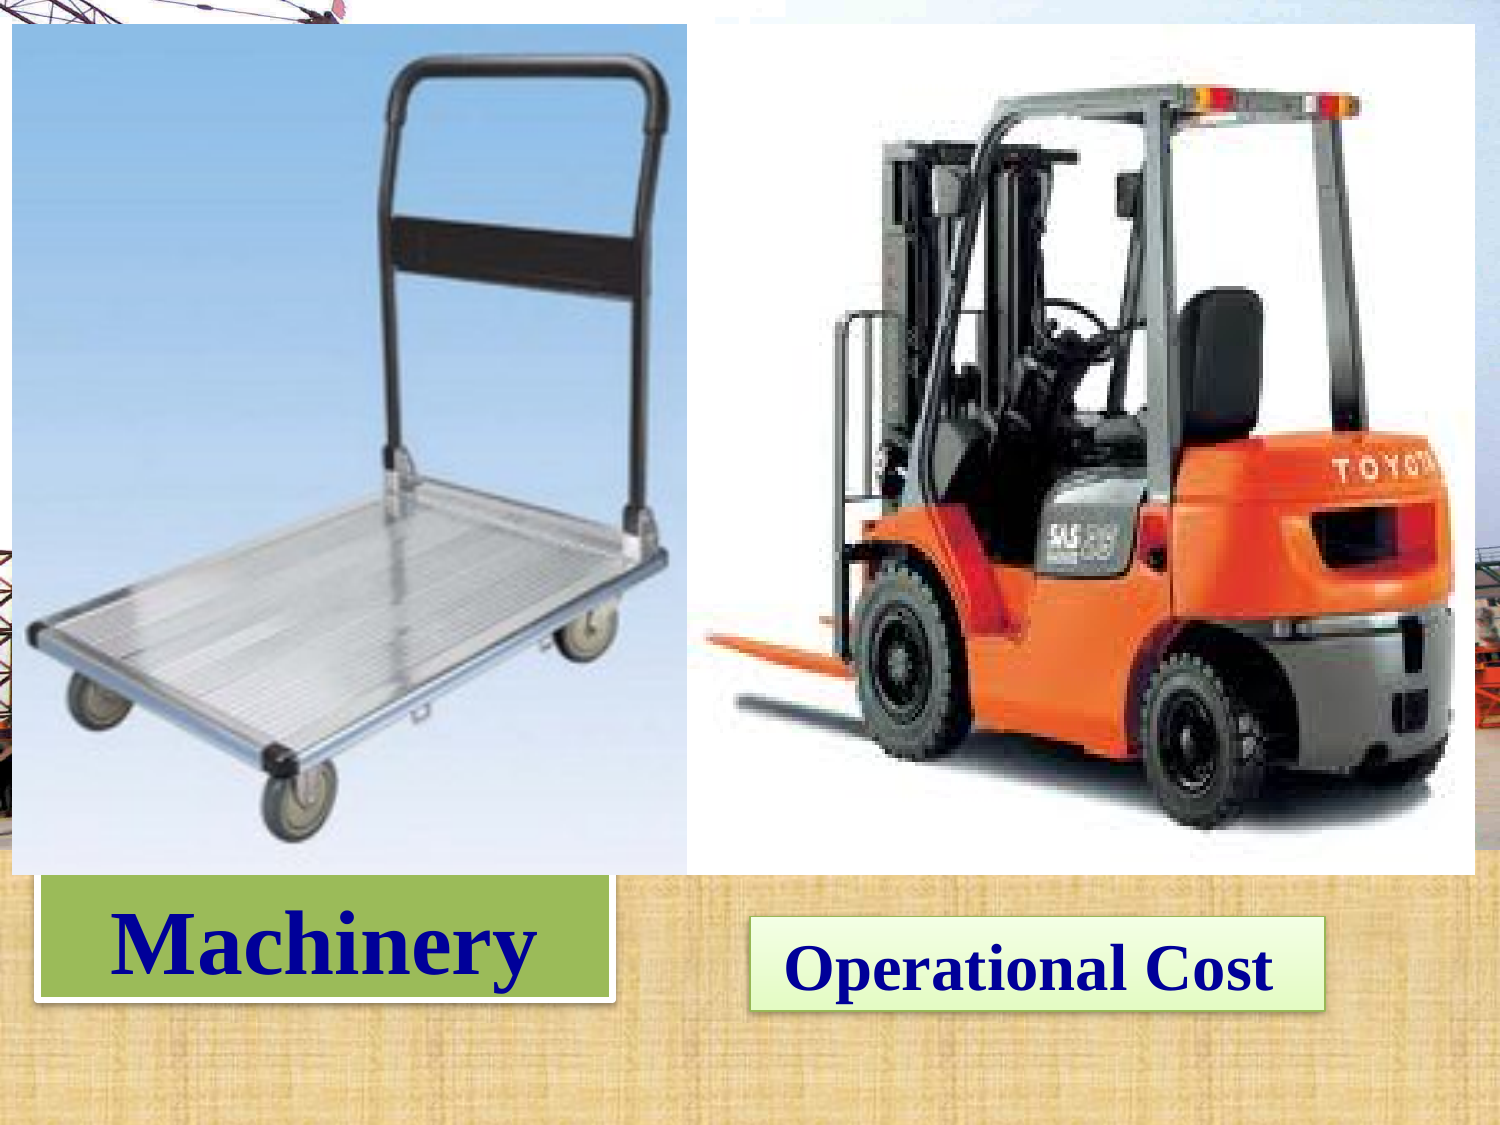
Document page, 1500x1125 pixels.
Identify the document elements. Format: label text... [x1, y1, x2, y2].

text_box Operational Cost [749, 916, 1326, 1012]
picture [0, 0, 1500, 1125]
text_box Plant & Machinery [34, 884, 616, 1003]
